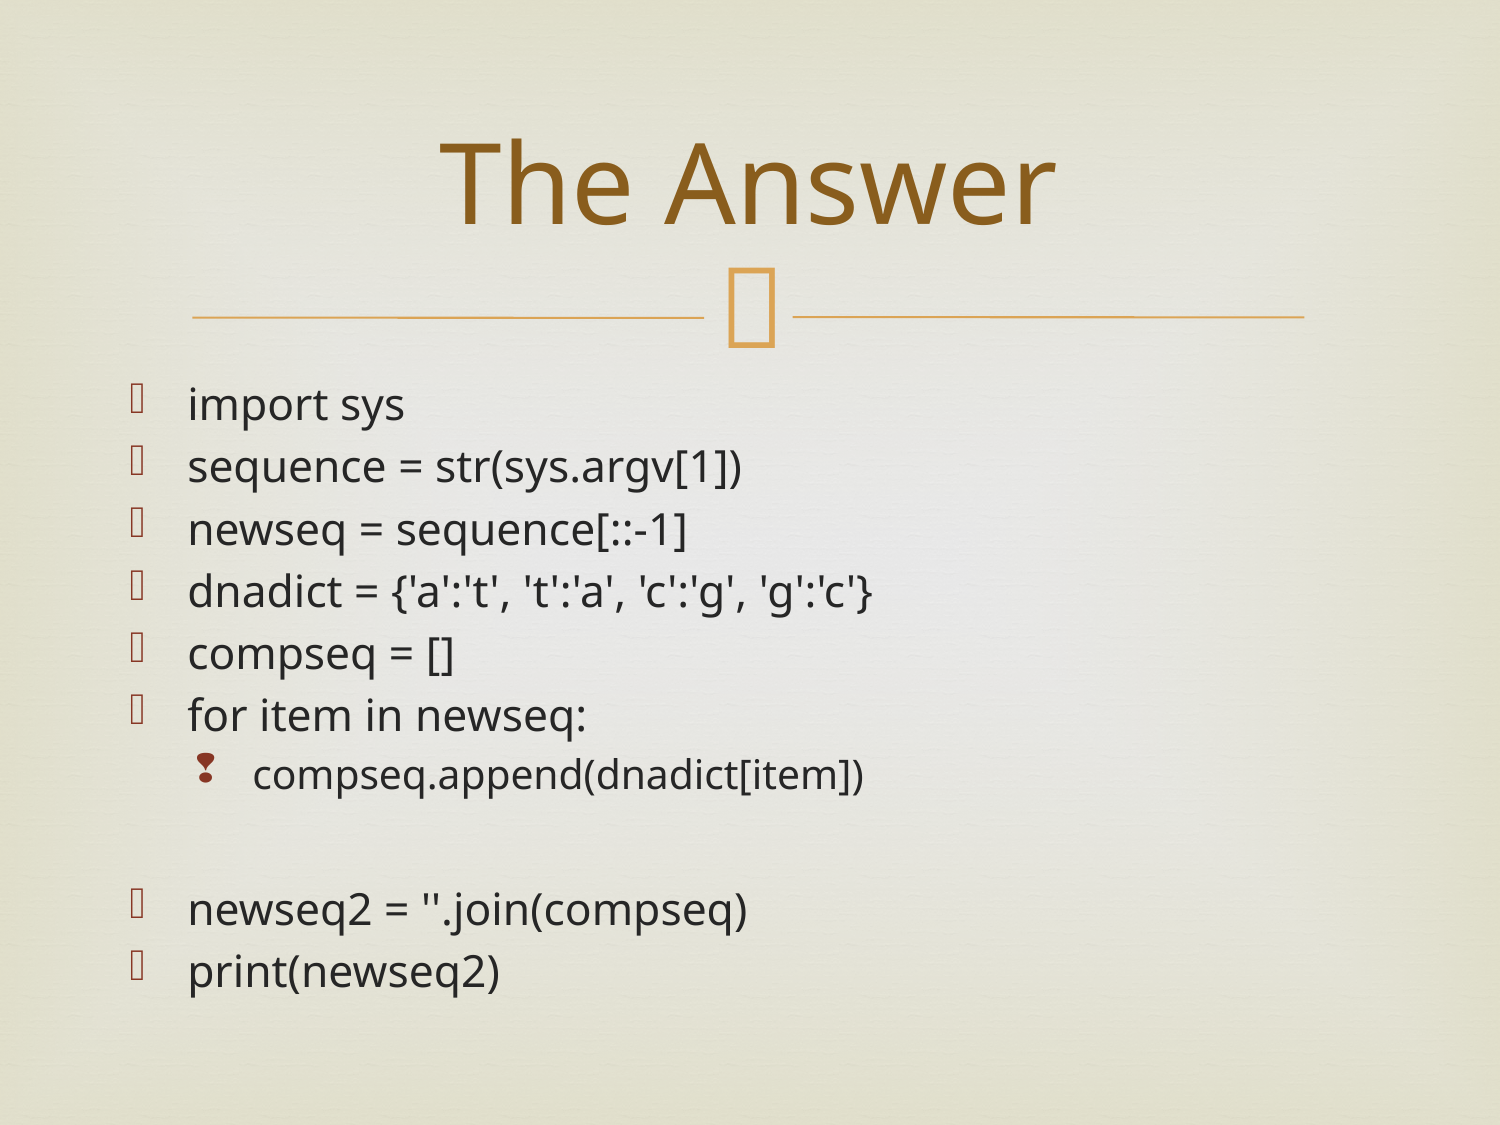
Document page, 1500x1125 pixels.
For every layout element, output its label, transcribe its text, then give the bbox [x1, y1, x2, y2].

list import sys sequence = str(sys.argv[1]) newseq = sequence[::-1] dnadict = {'a':'t', 't':'a', 'c':'g', 'g':'c'} compseq = [] for item in newseq: compseq.append(dnadict[item]) newseq2 = ''.join(compseq) print(newseq2) [114, 368, 1386, 1005]
title The Answer [112, 93, 1386, 267]
